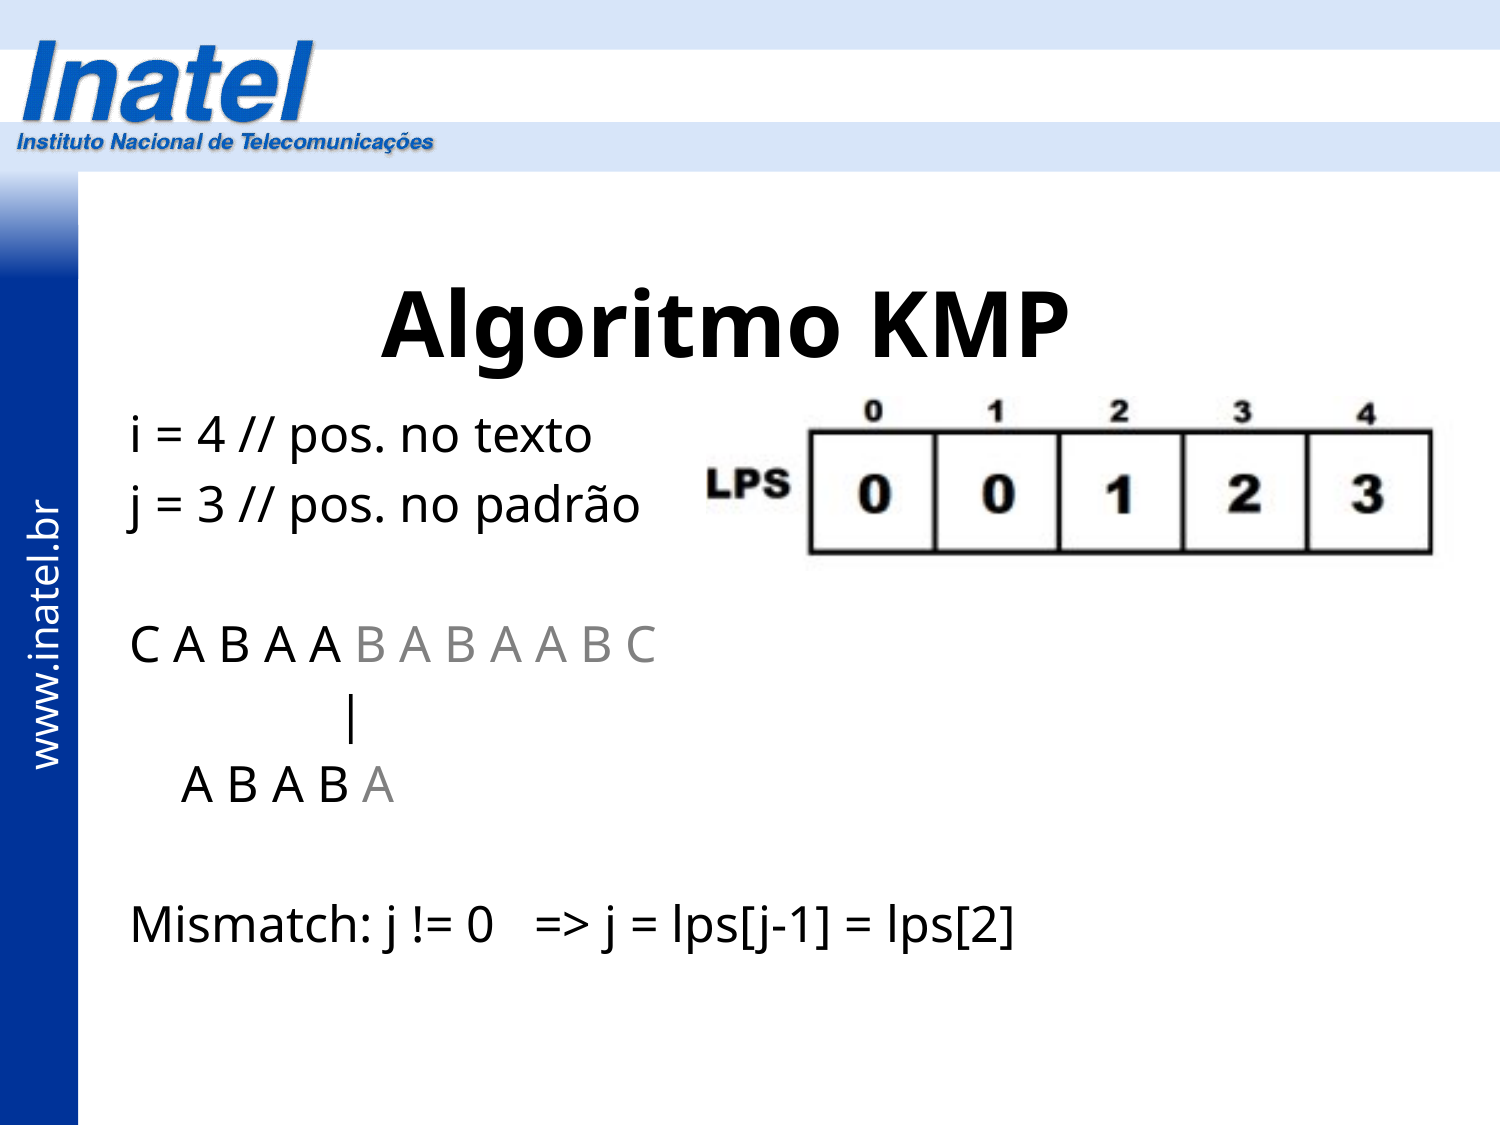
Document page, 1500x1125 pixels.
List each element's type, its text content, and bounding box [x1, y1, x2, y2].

title Algoritmo KMP [114, 296, 1340, 347]
picture [706, 395, 1458, 571]
list i = 4 // pos. no texto j = 3 // pos. no padrão C A B A A B A B A A B C | A B A B A Mismatch: j != 0 => j = lps[j-1] = lps[2] [114, 395, 1459, 1071]
picture [12, 35, 440, 160]
